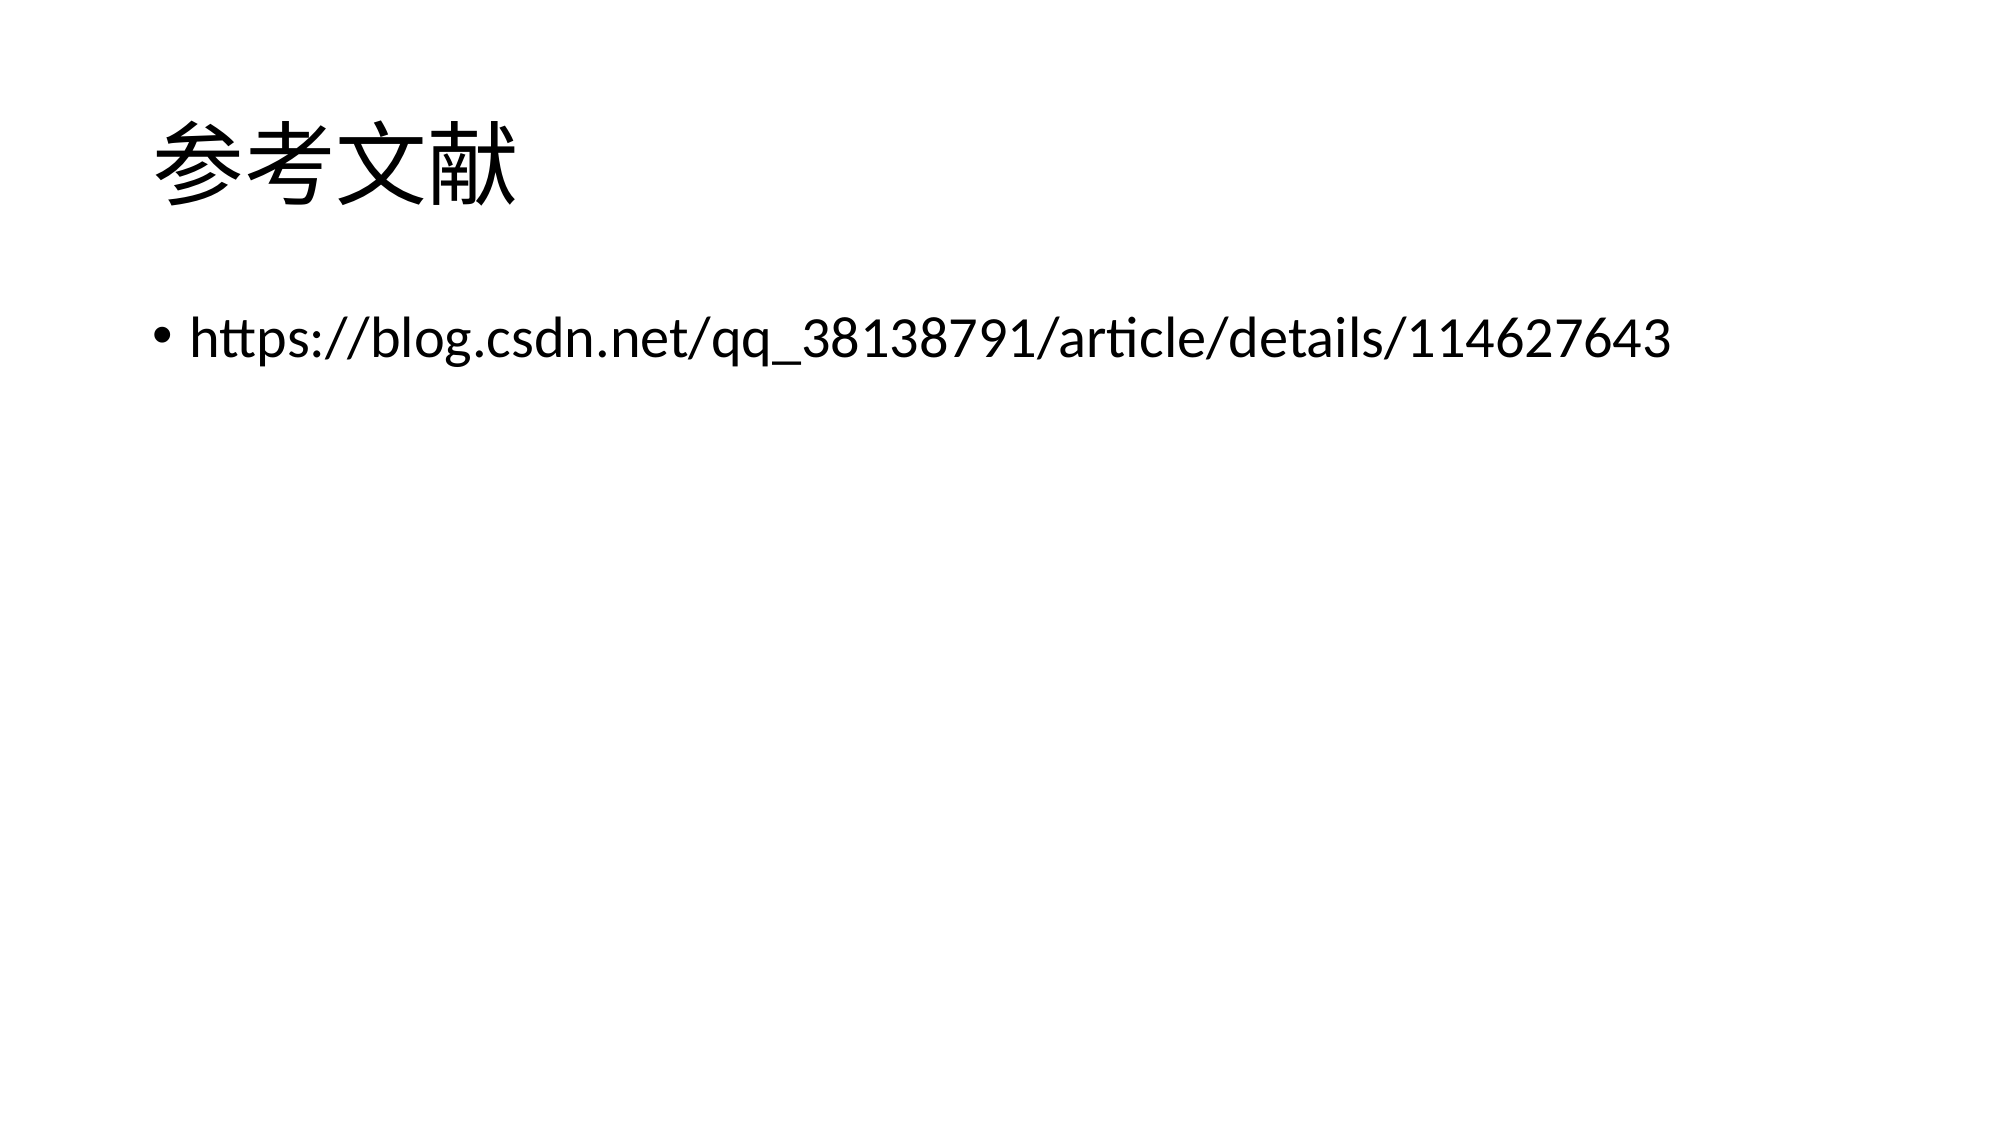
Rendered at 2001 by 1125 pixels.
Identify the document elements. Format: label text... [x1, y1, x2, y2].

list https://blog.csdn.net/qq_38138791/article/details/114627643 [137, 299, 1863, 1014]
title 参考文献 [137, 59, 1863, 278]
